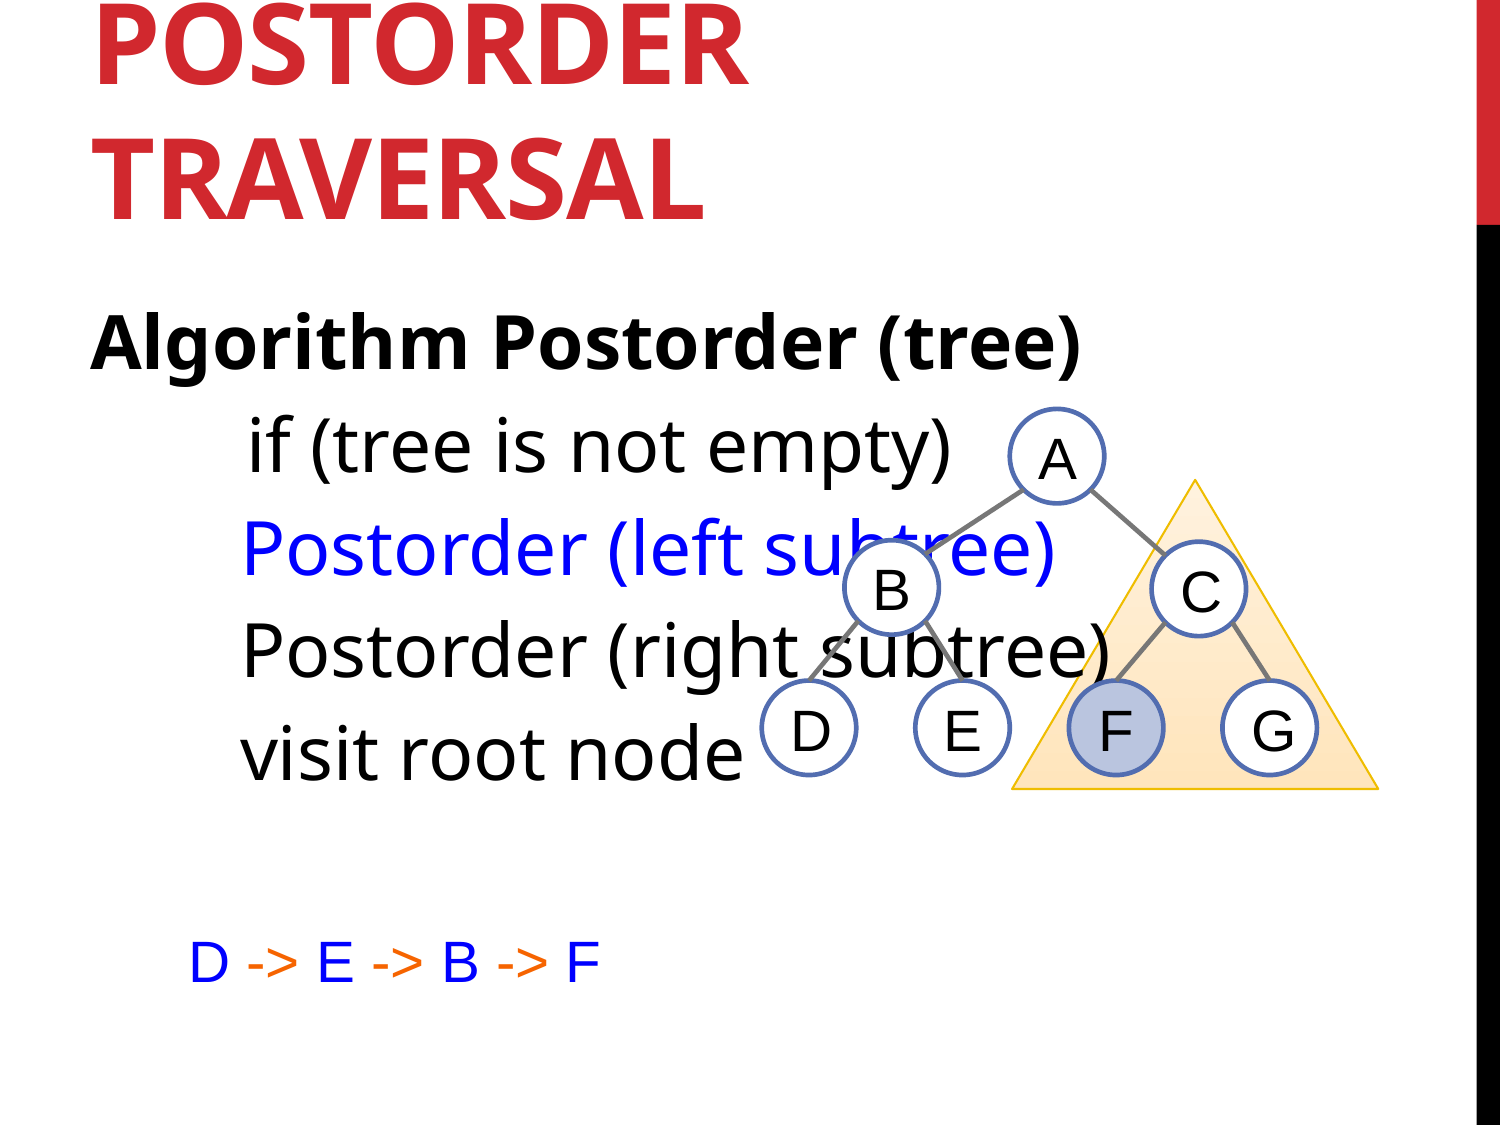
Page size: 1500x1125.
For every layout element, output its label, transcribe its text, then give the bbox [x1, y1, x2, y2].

title postorder Traversal [75, 25, 1388, 250]
text_box D -> E -> B -> F [173, 916, 617, 1002]
list Algorithm Postorder (tree) if (tree is not empty) Postorder (left subtree) Postorder (right subtree) visit root node [75, 287, 1388, 1005]
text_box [761, 408, 1318, 776]
